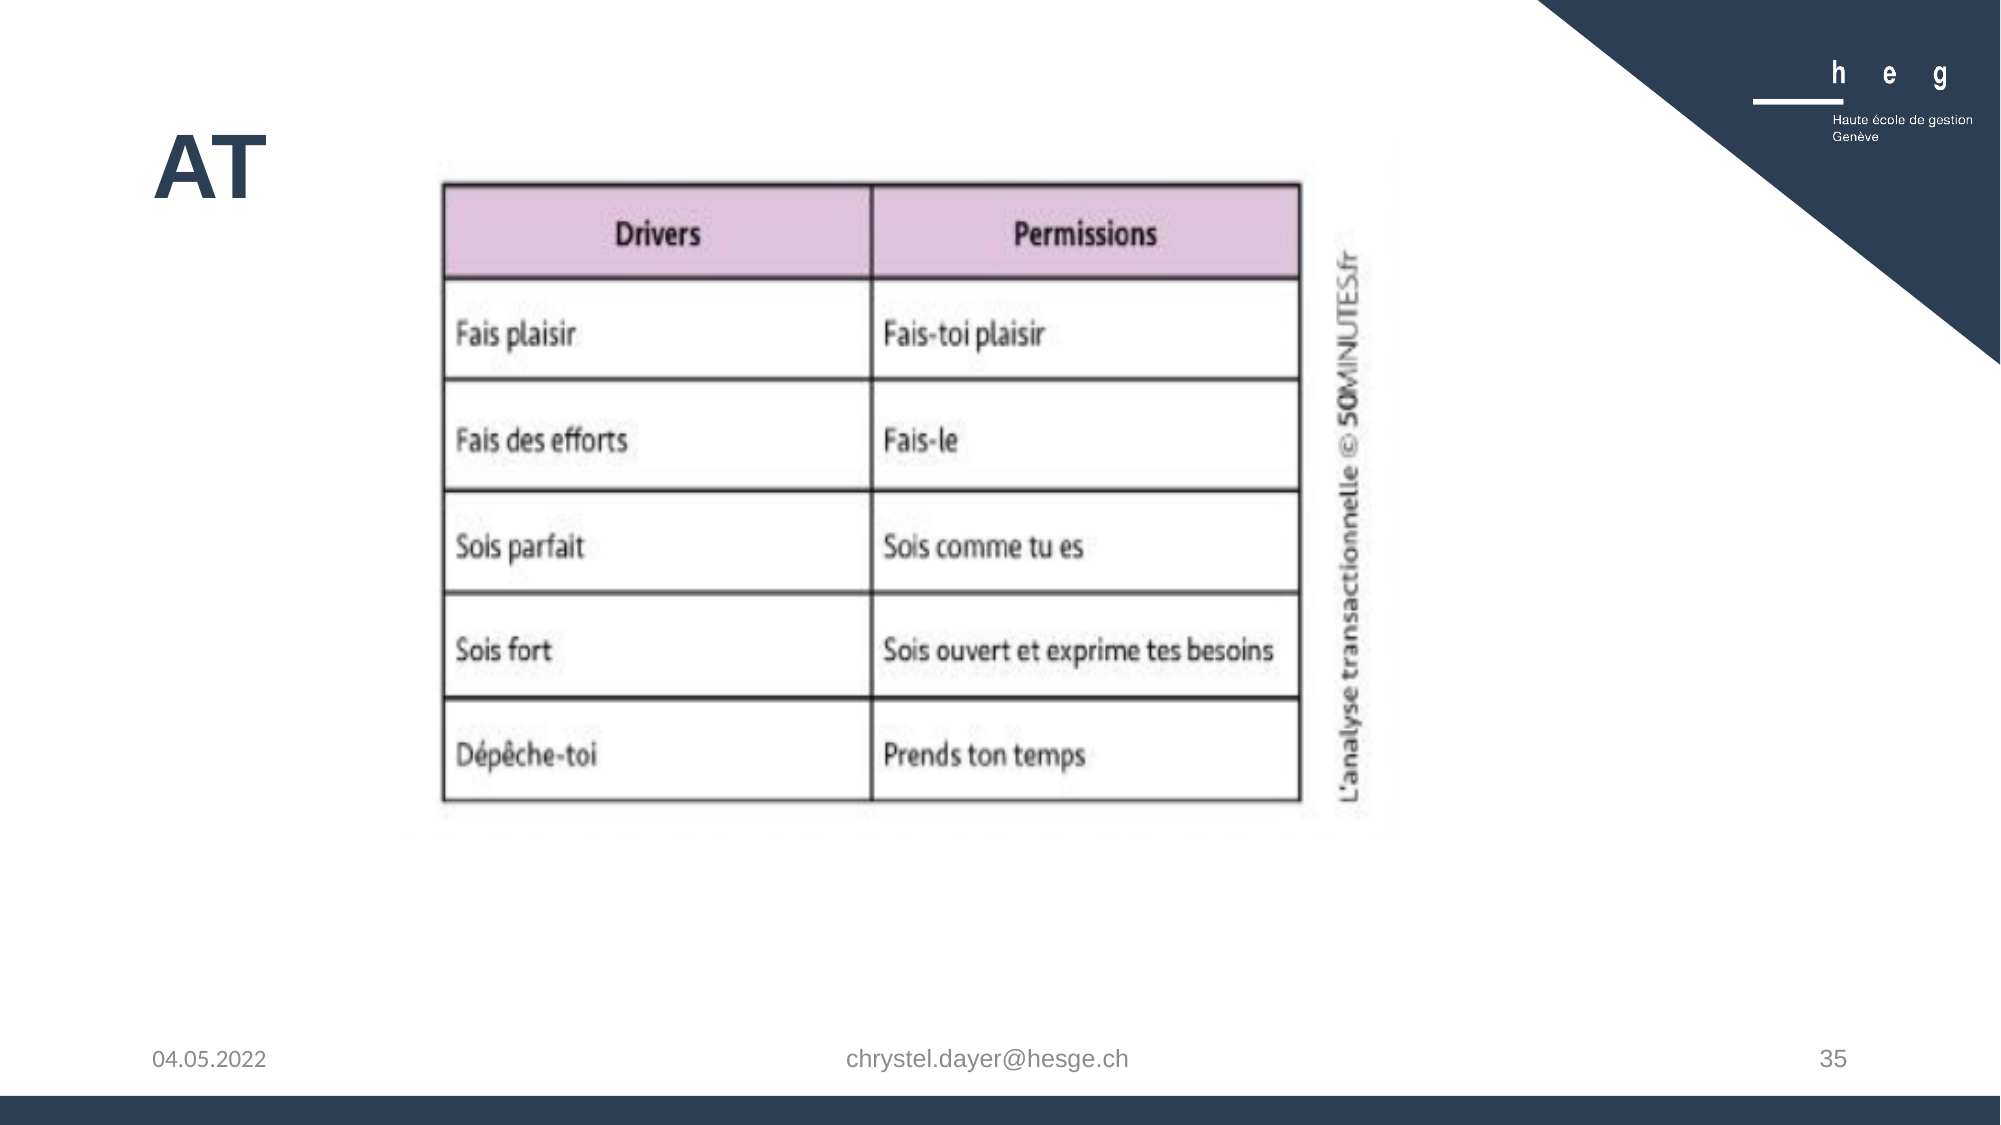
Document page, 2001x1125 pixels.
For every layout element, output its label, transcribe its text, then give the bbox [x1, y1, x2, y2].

footer chrystel.dayer@hesge.ch [650, 1027, 1326, 1088]
picture [1753, 60, 1972, 141]
slide_number 35 [1412, 1027, 1863, 1088]
title AT [137, 59, 1600, 278]
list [301, 87, 1436, 902]
